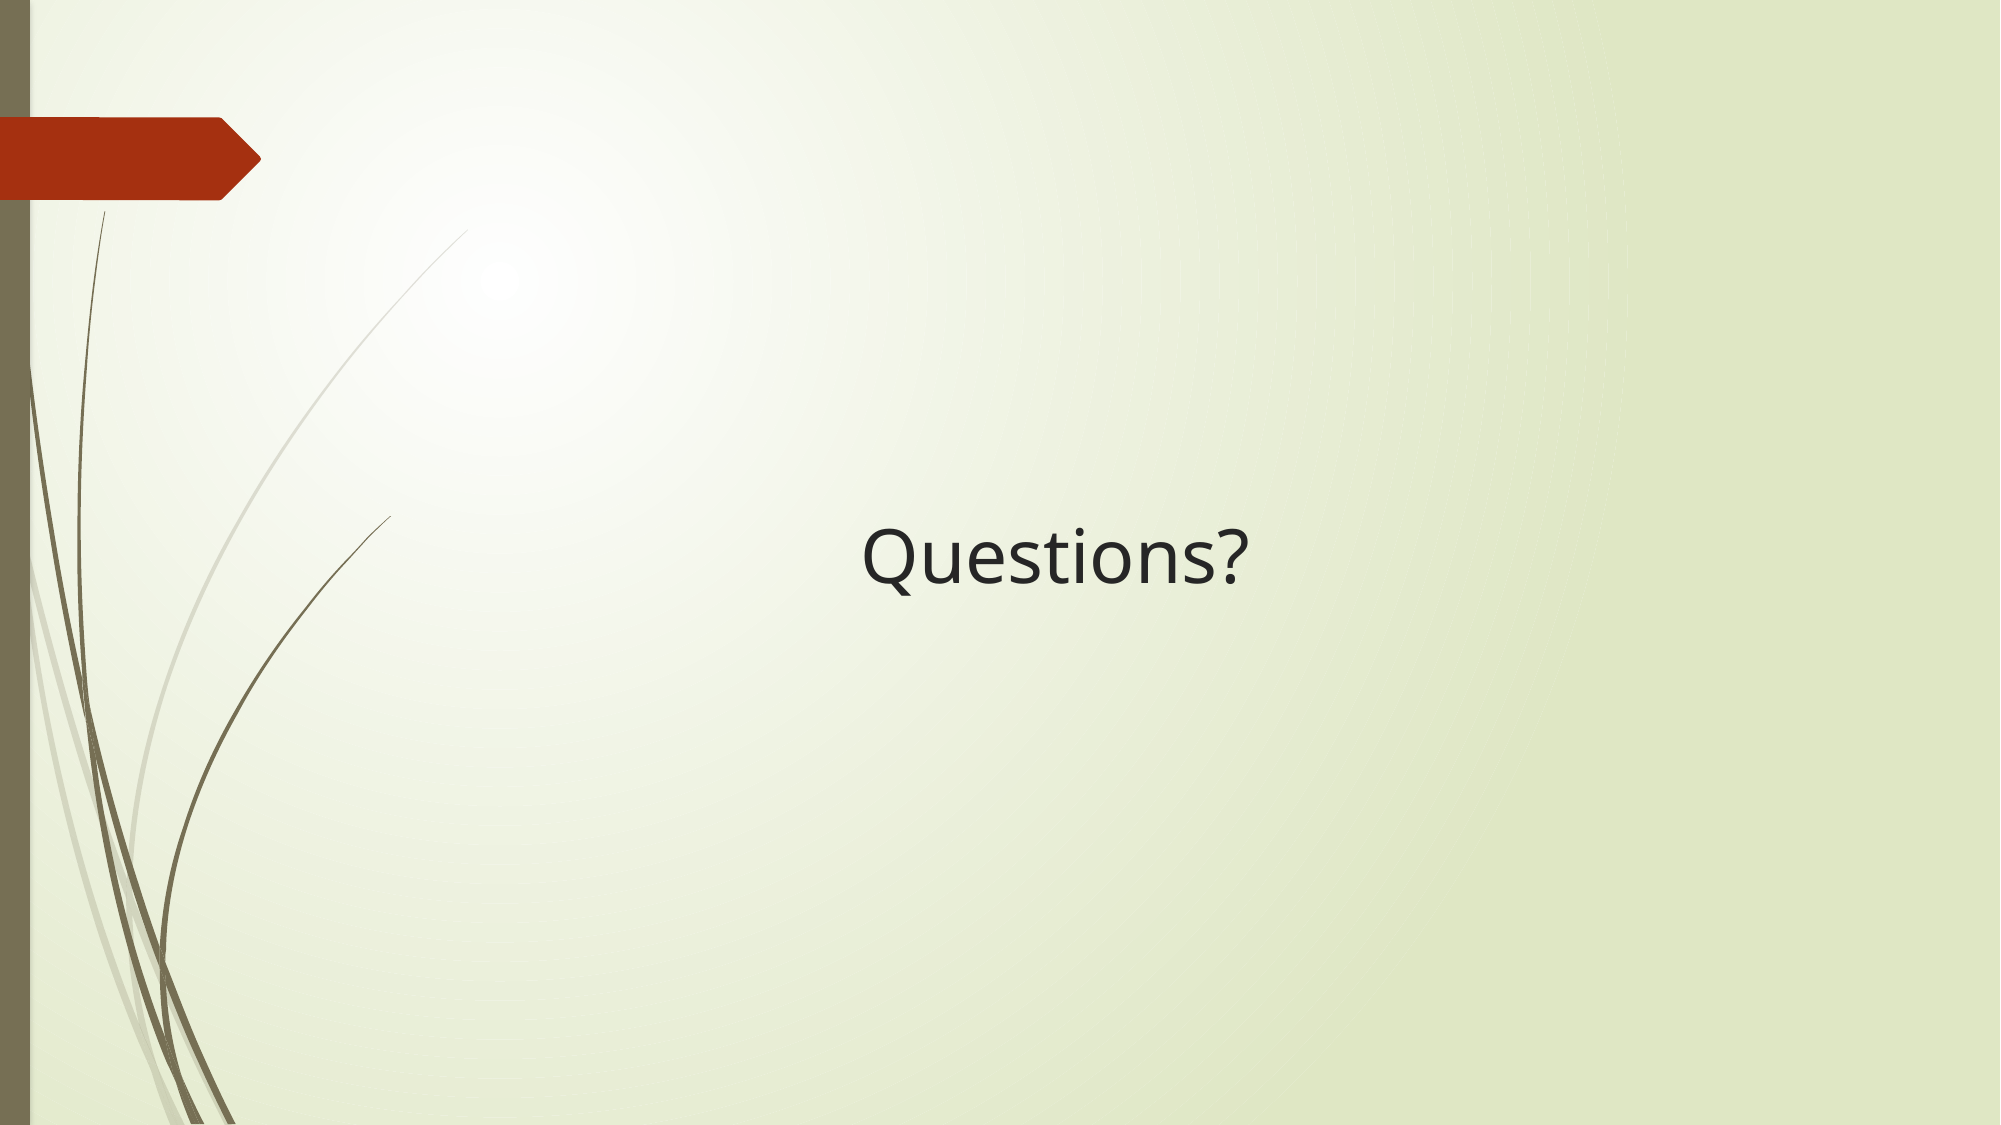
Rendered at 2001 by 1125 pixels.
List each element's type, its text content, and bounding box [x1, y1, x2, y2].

title Questions? [845, 501, 2000, 712]
